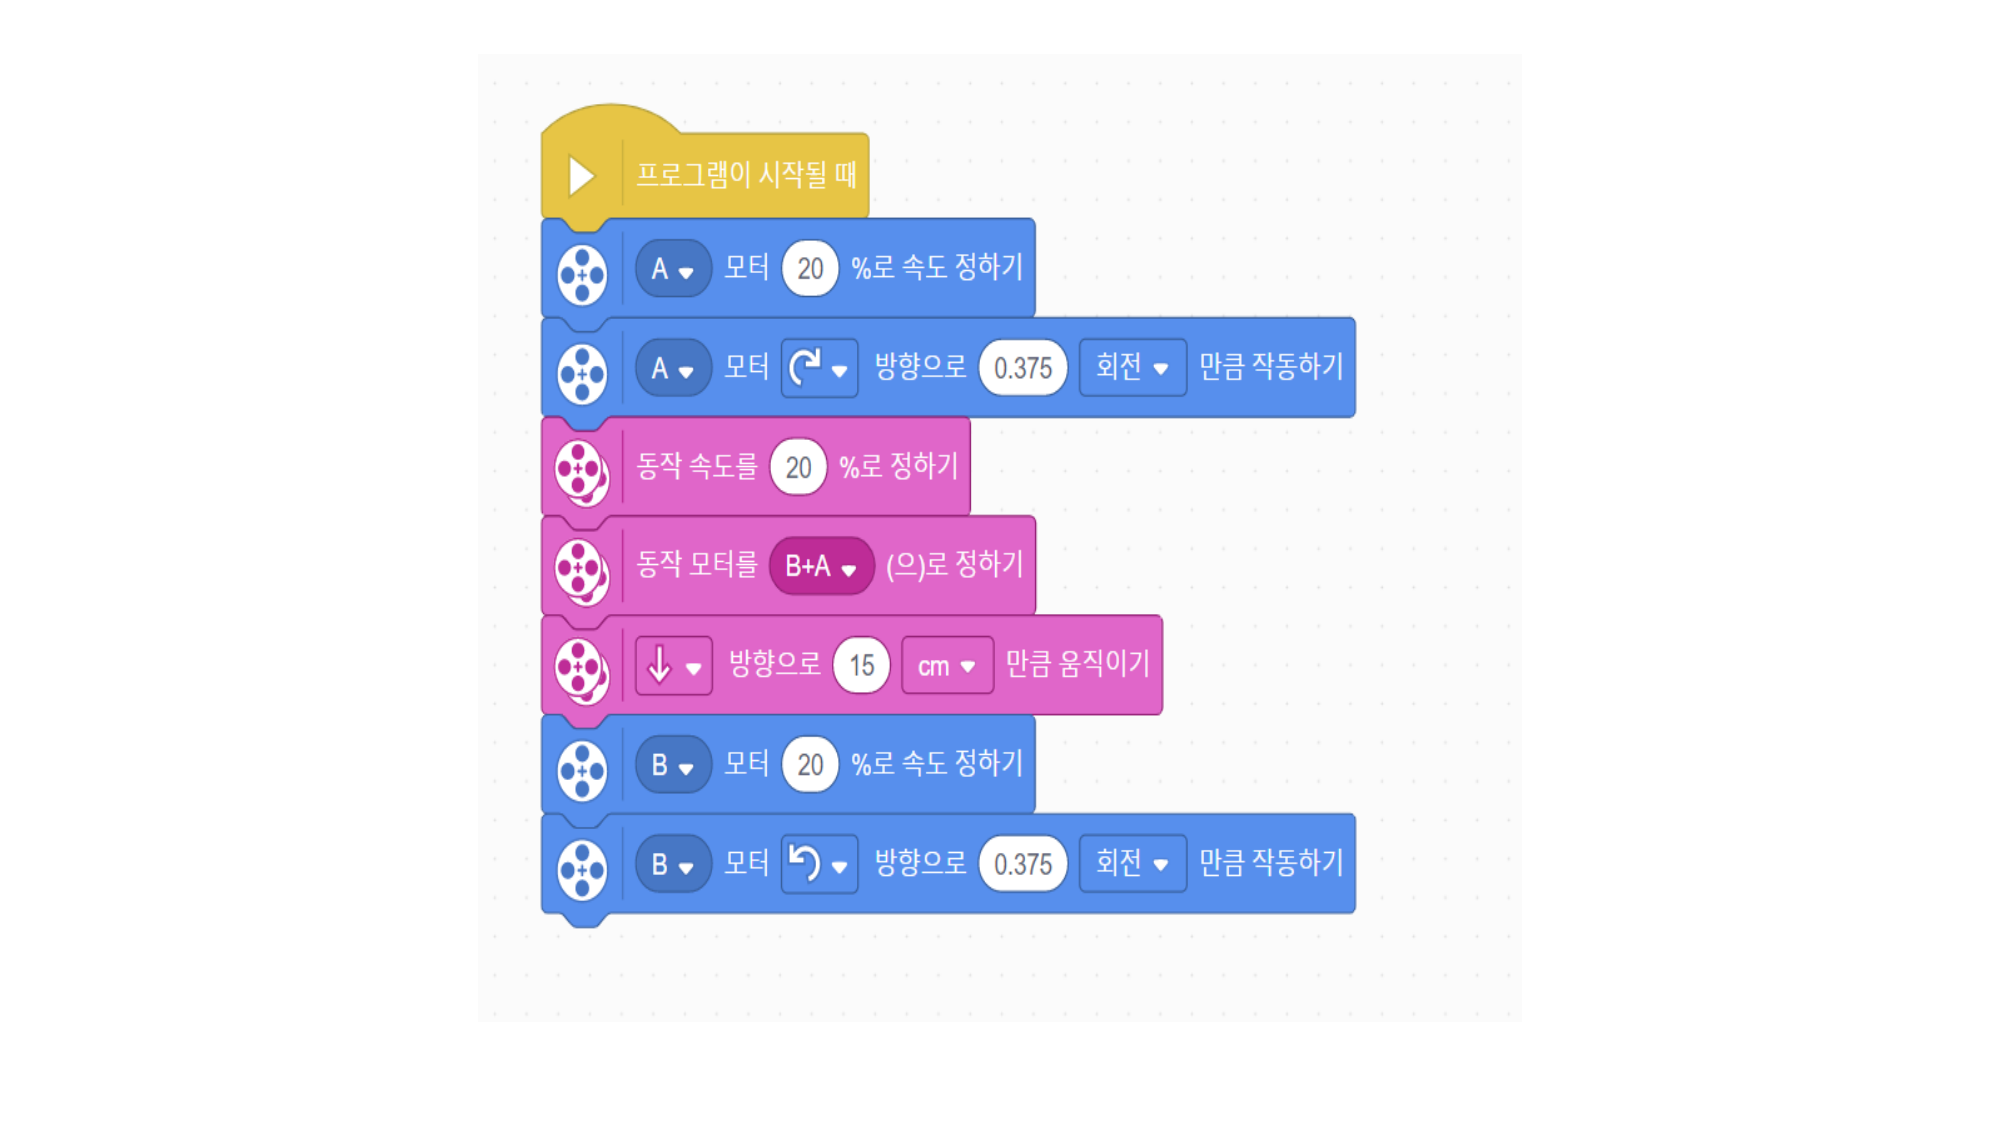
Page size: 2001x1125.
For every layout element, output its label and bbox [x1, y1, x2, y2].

picture [478, 54, 1522, 1022]
